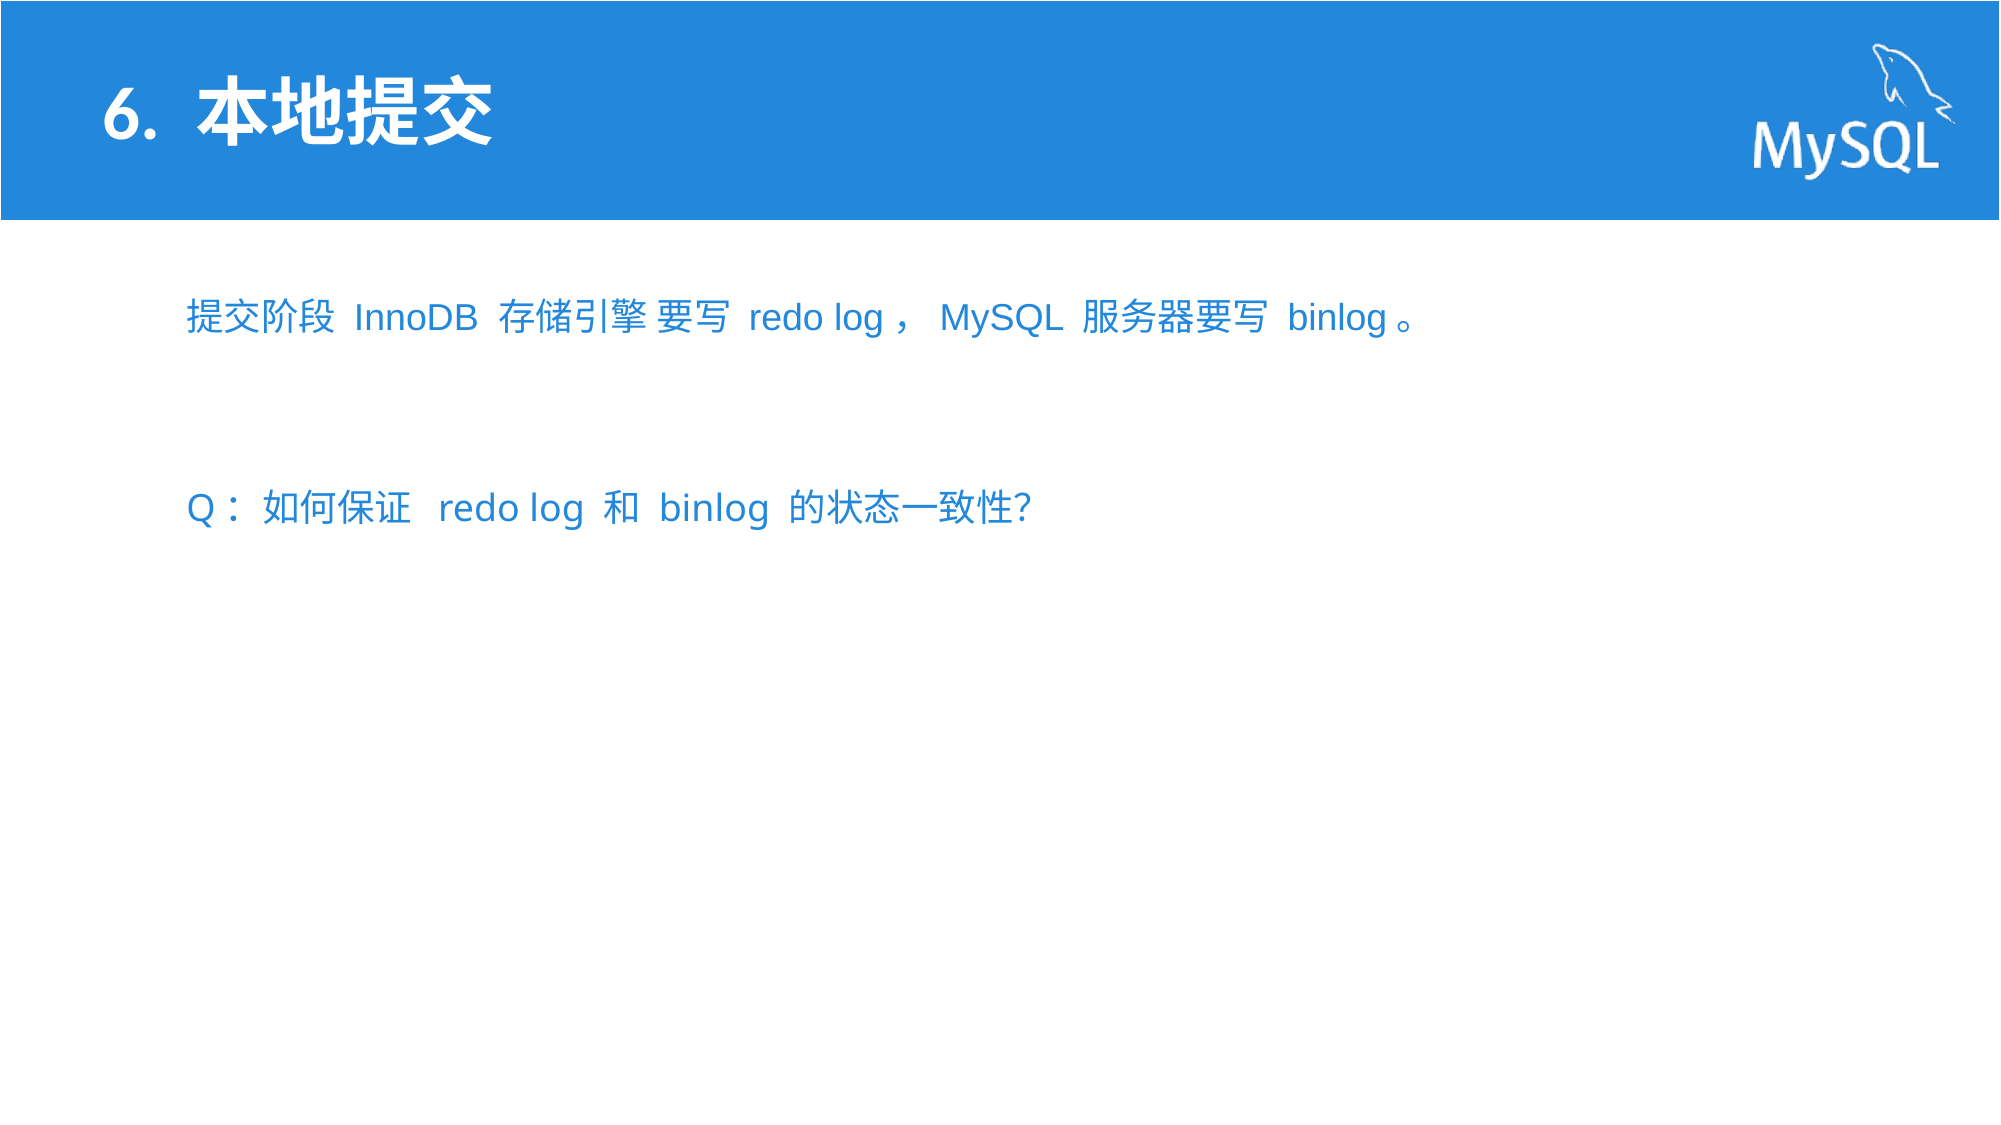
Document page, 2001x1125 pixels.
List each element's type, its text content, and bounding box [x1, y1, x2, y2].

text_box [0, 0, 2000, 222]
text_box Q：如何保证 redo log 和 binlog 的状态一致性？ [186, 459, 1814, 600]
text_box 提交阶段 InnoDB 存储引擎 要写 redo log，MySQL 服务器要写 binlog。 [186, 268, 1814, 408]
picture [1754, 10, 1955, 211]
text_box 6. 本地提交 [87, 57, 1000, 163]
